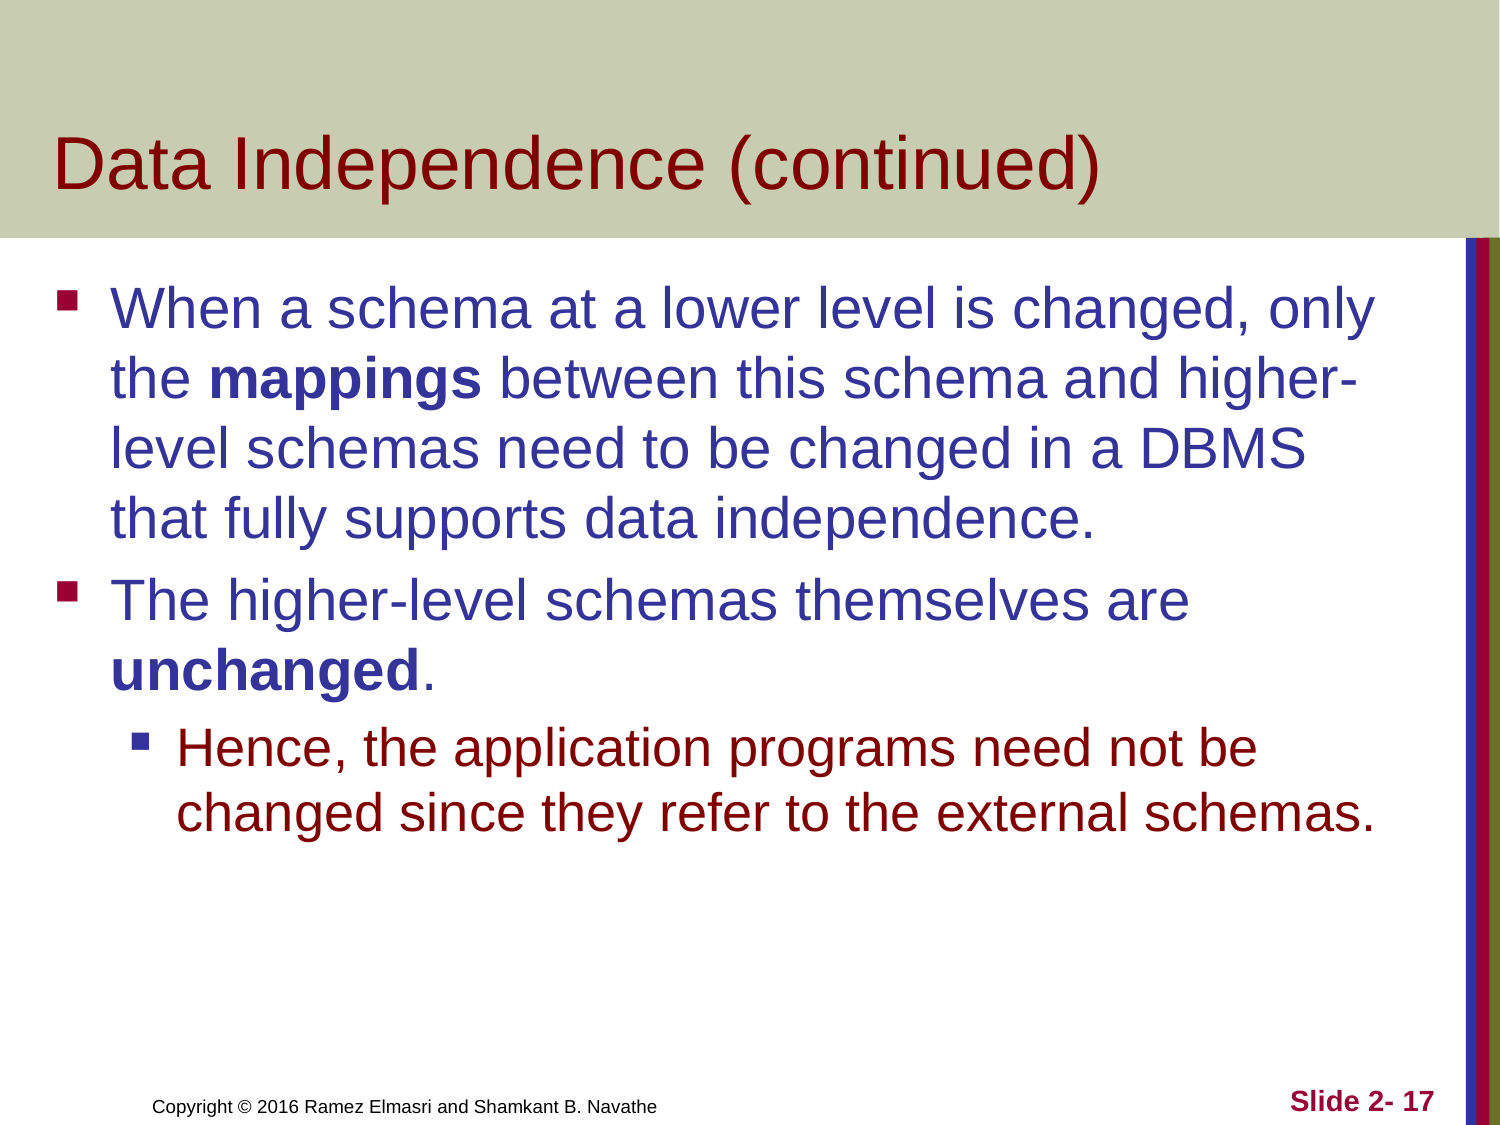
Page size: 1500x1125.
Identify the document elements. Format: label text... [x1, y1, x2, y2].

title Data Independence (continued) [37, 49, 1317, 213]
slide_number Slide 2- 17 [1137, 1049, 1451, 1125]
list When a schema at a lower level is changed, only the mappings between this schema and higher-level schemas need to be changed in a DBMS that fully supports data independence. The higher-level schemas themselves are unchanged. Hence, the application programs need not be changed since they refer to the external schemas. [39, 262, 1400, 1013]
